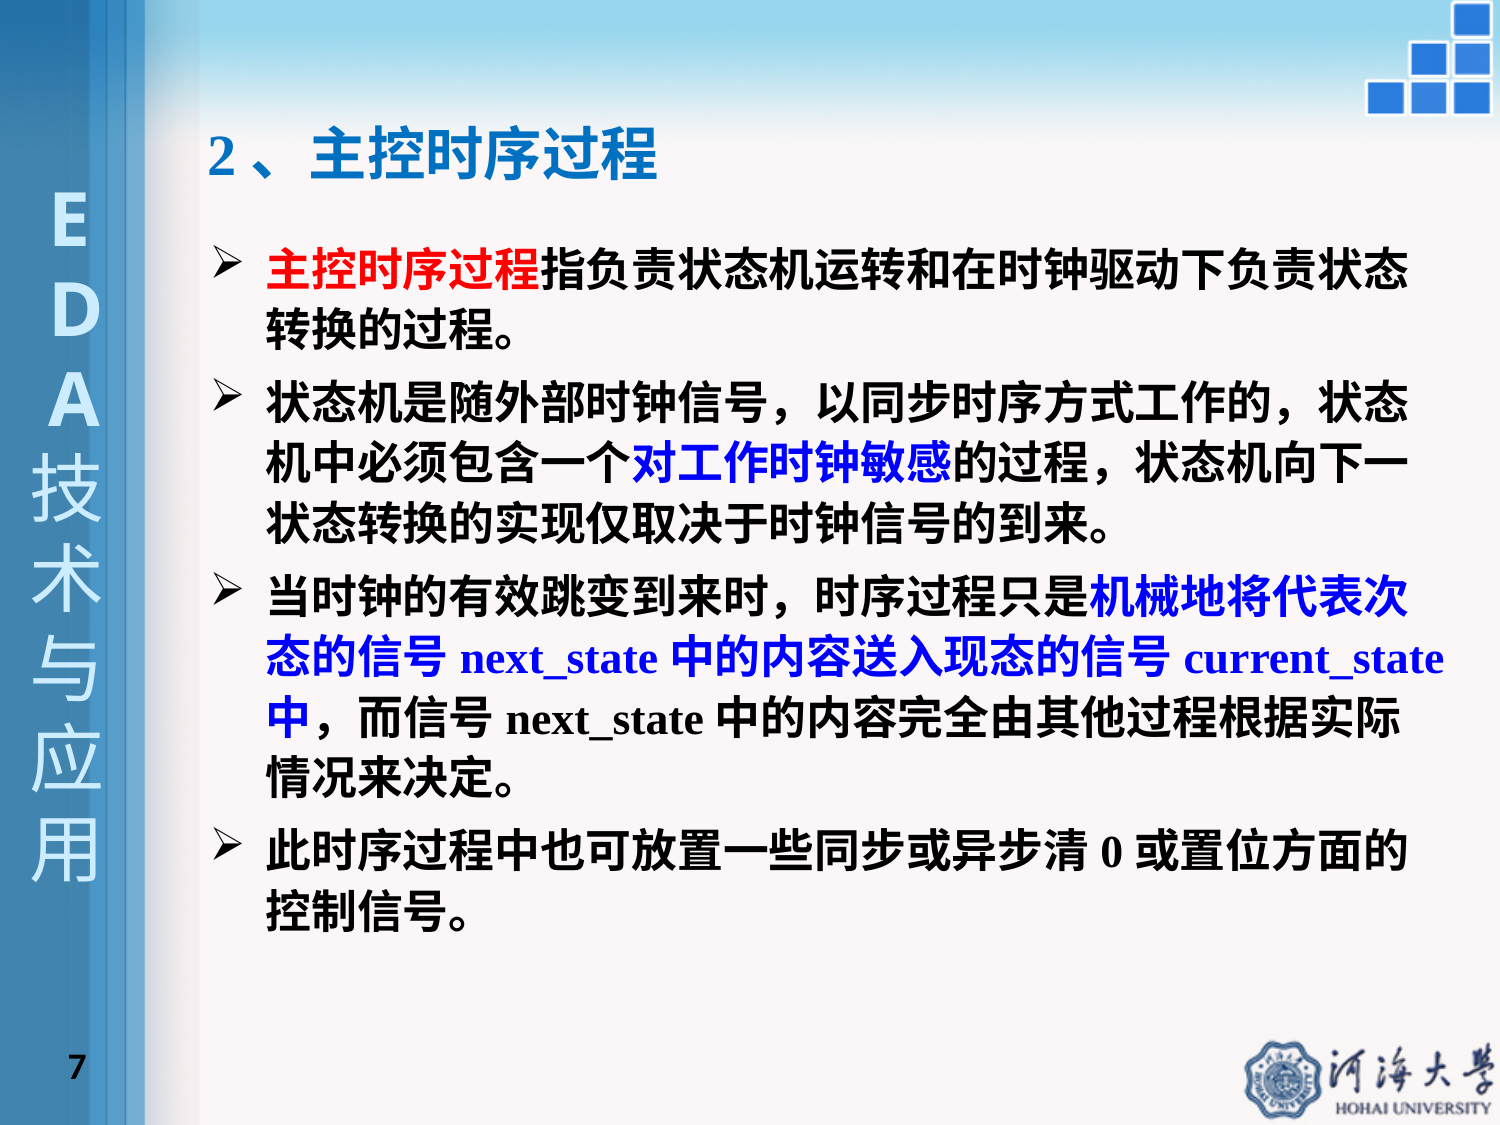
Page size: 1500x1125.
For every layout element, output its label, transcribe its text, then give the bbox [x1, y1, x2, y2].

text_box E D A技术与应用 [14, 164, 136, 900]
picture [0, 0, 1500, 1125]
text_box 7 [53, 1035, 148, 1103]
text_box 主控时序过程指负责状态机运转和在时钟驱动下负责状态转换的过程。 状态机是随外部时钟信号，以同步时序方式工作的，状态机中必须包含一个对工作时钟敏感的过程，状态机向下一状态转换的实现仅取决于时钟信号的到来。 当时钟的有效跳变到来时，时序过程只是机械地将代表次态的信号next_state中的内容送入现态的信号current_state中，而信号next_state中的内容完全由其他过程根据实际情况来决定。 此时序过程中也可放置一些同步或异步清0或置位方面的控制信号。 [194, 227, 1461, 945]
text_box 2、主控时序过程 [192, 109, 1447, 195]
